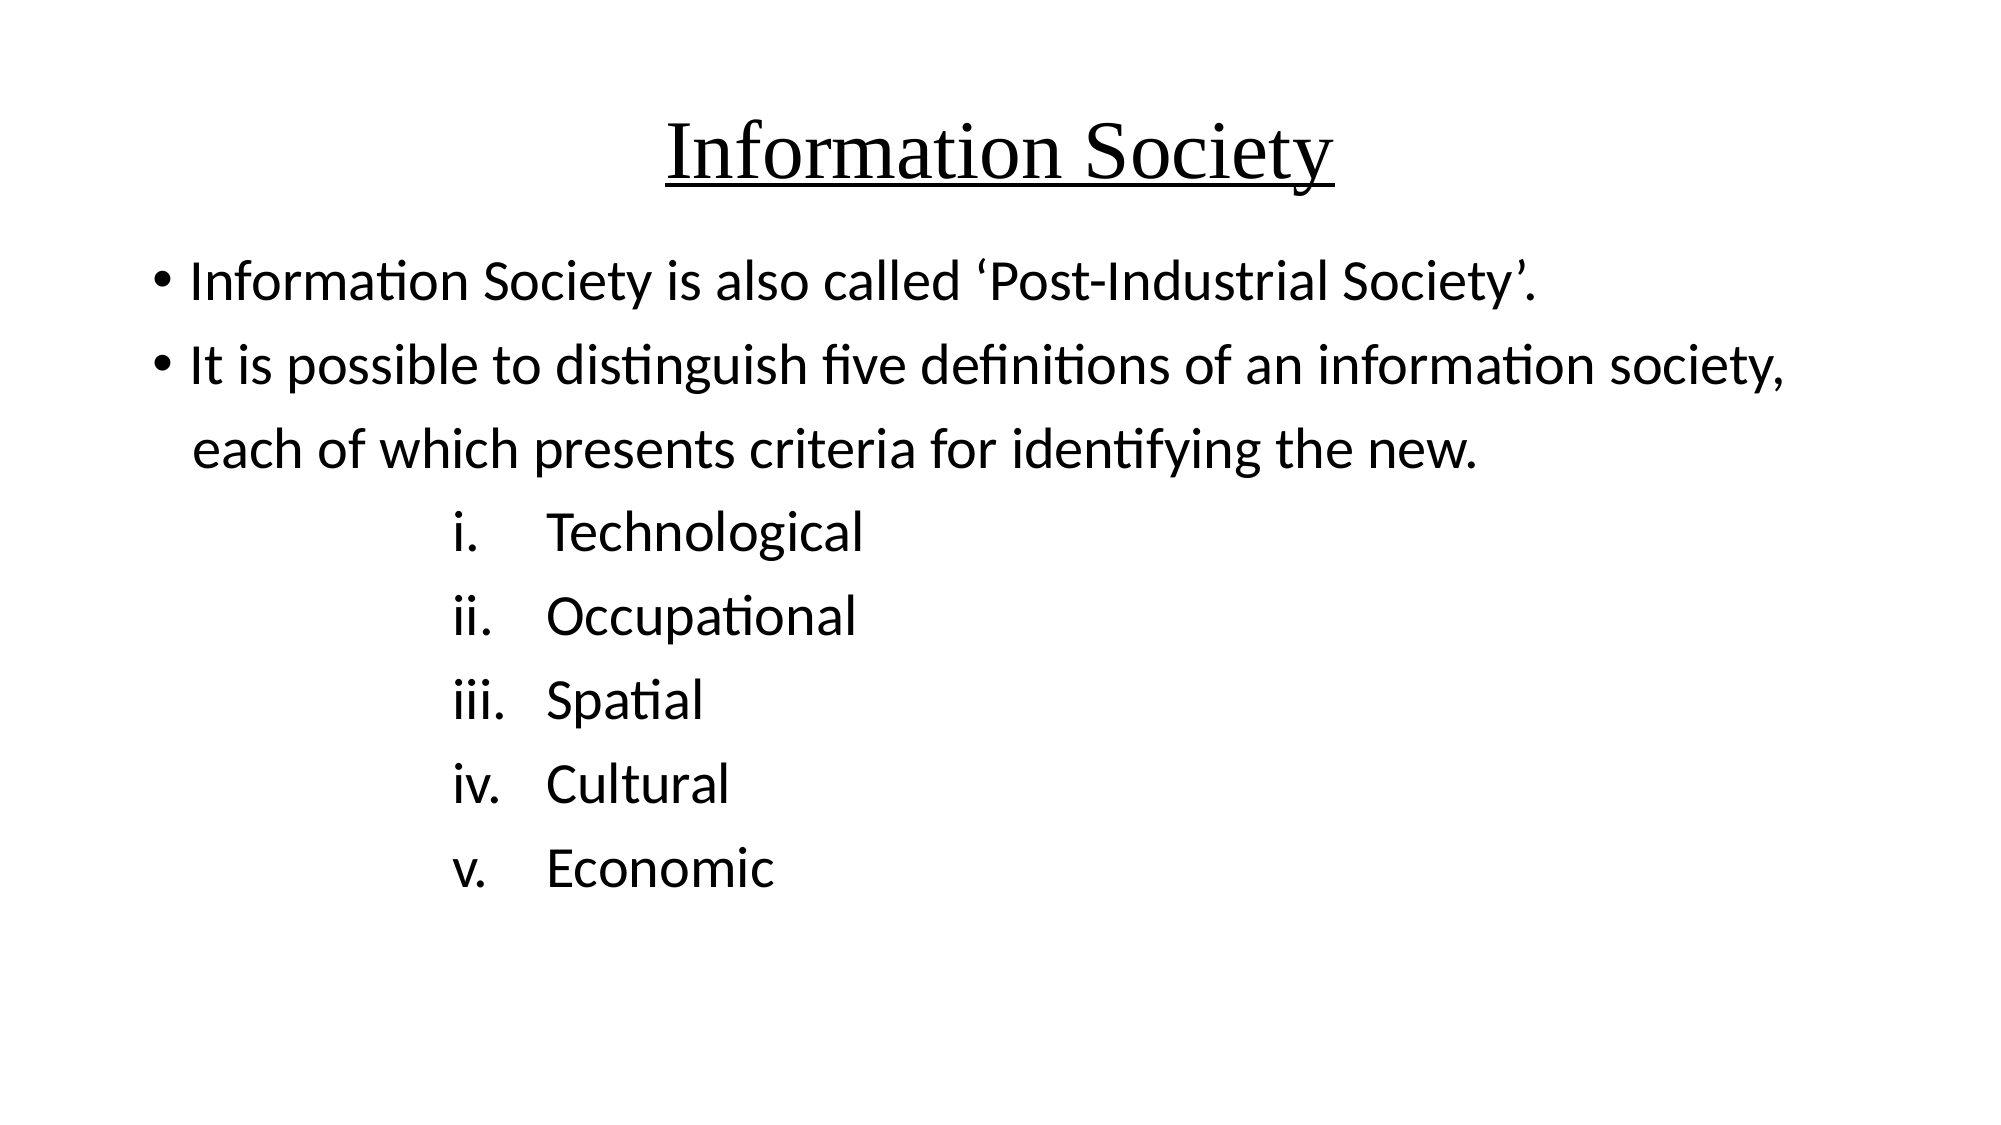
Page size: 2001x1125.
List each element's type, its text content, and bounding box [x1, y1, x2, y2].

list Information Society is also called ‘Post-Industrial Society’. It is possible to distinguish five definitions of an information society, each of which presents criteria for identifying the new. Technological Occupational Spatial Cultural Economic [137, 242, 1863, 1014]
title Information Society [137, 59, 1863, 242]
